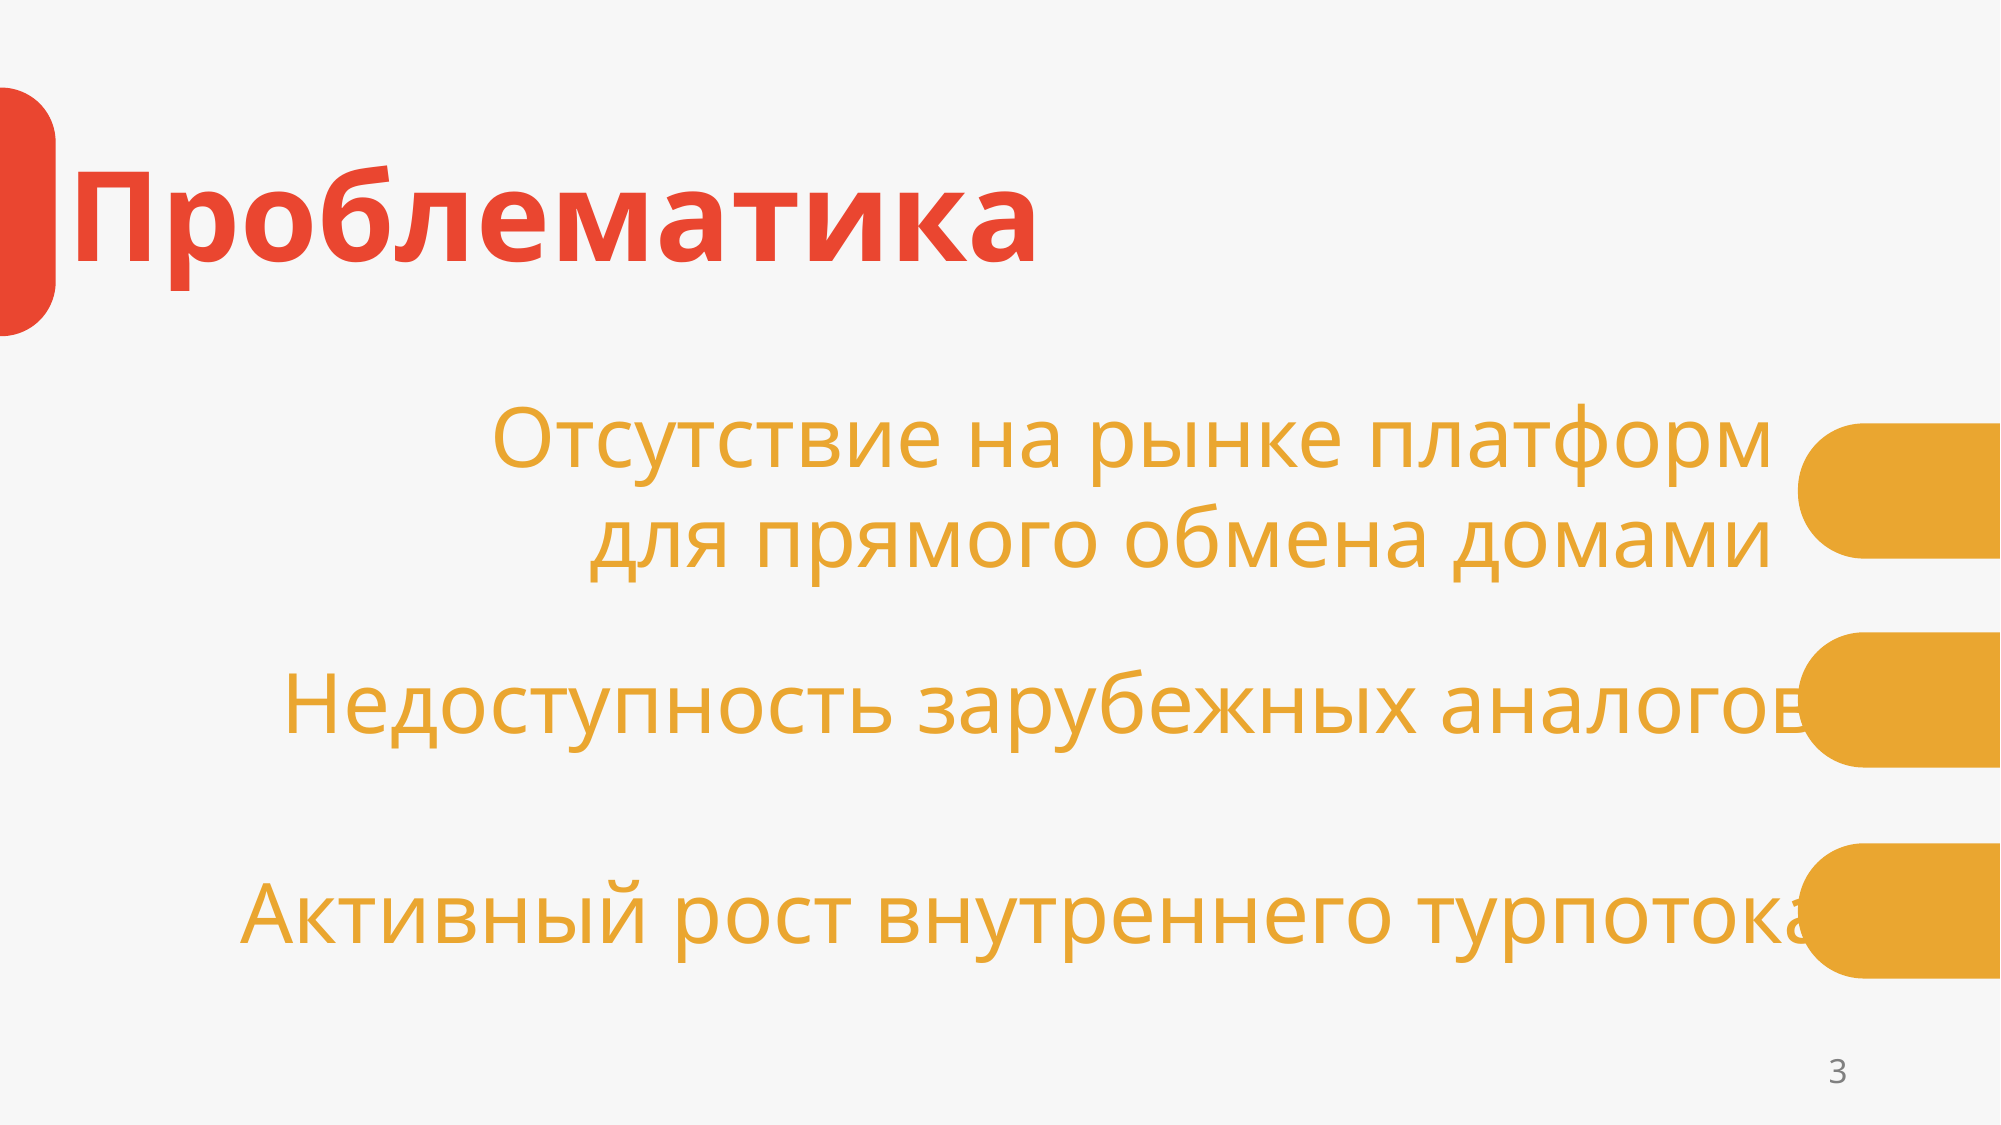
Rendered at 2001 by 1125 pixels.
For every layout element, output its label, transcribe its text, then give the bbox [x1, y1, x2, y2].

slide_number 3 [1412, 1042, 1863, 1103]
text_box [1796, 422, 2000, 560]
text_box Активный рост внутреннего турпотока [226, 852, 1827, 968]
text_box [1827, 631, 2000, 769]
text_box [0, 86, 57, 338]
text_box Недоступность зарубежных аналогов [266, 642, 1834, 758]
text_box [1796, 842, 2000, 980]
text_box Отсутствие на рынке платформ для прямого обмена домами [475, 376, 1791, 592]
text_box Проблематика [56, 128, 1059, 294]
